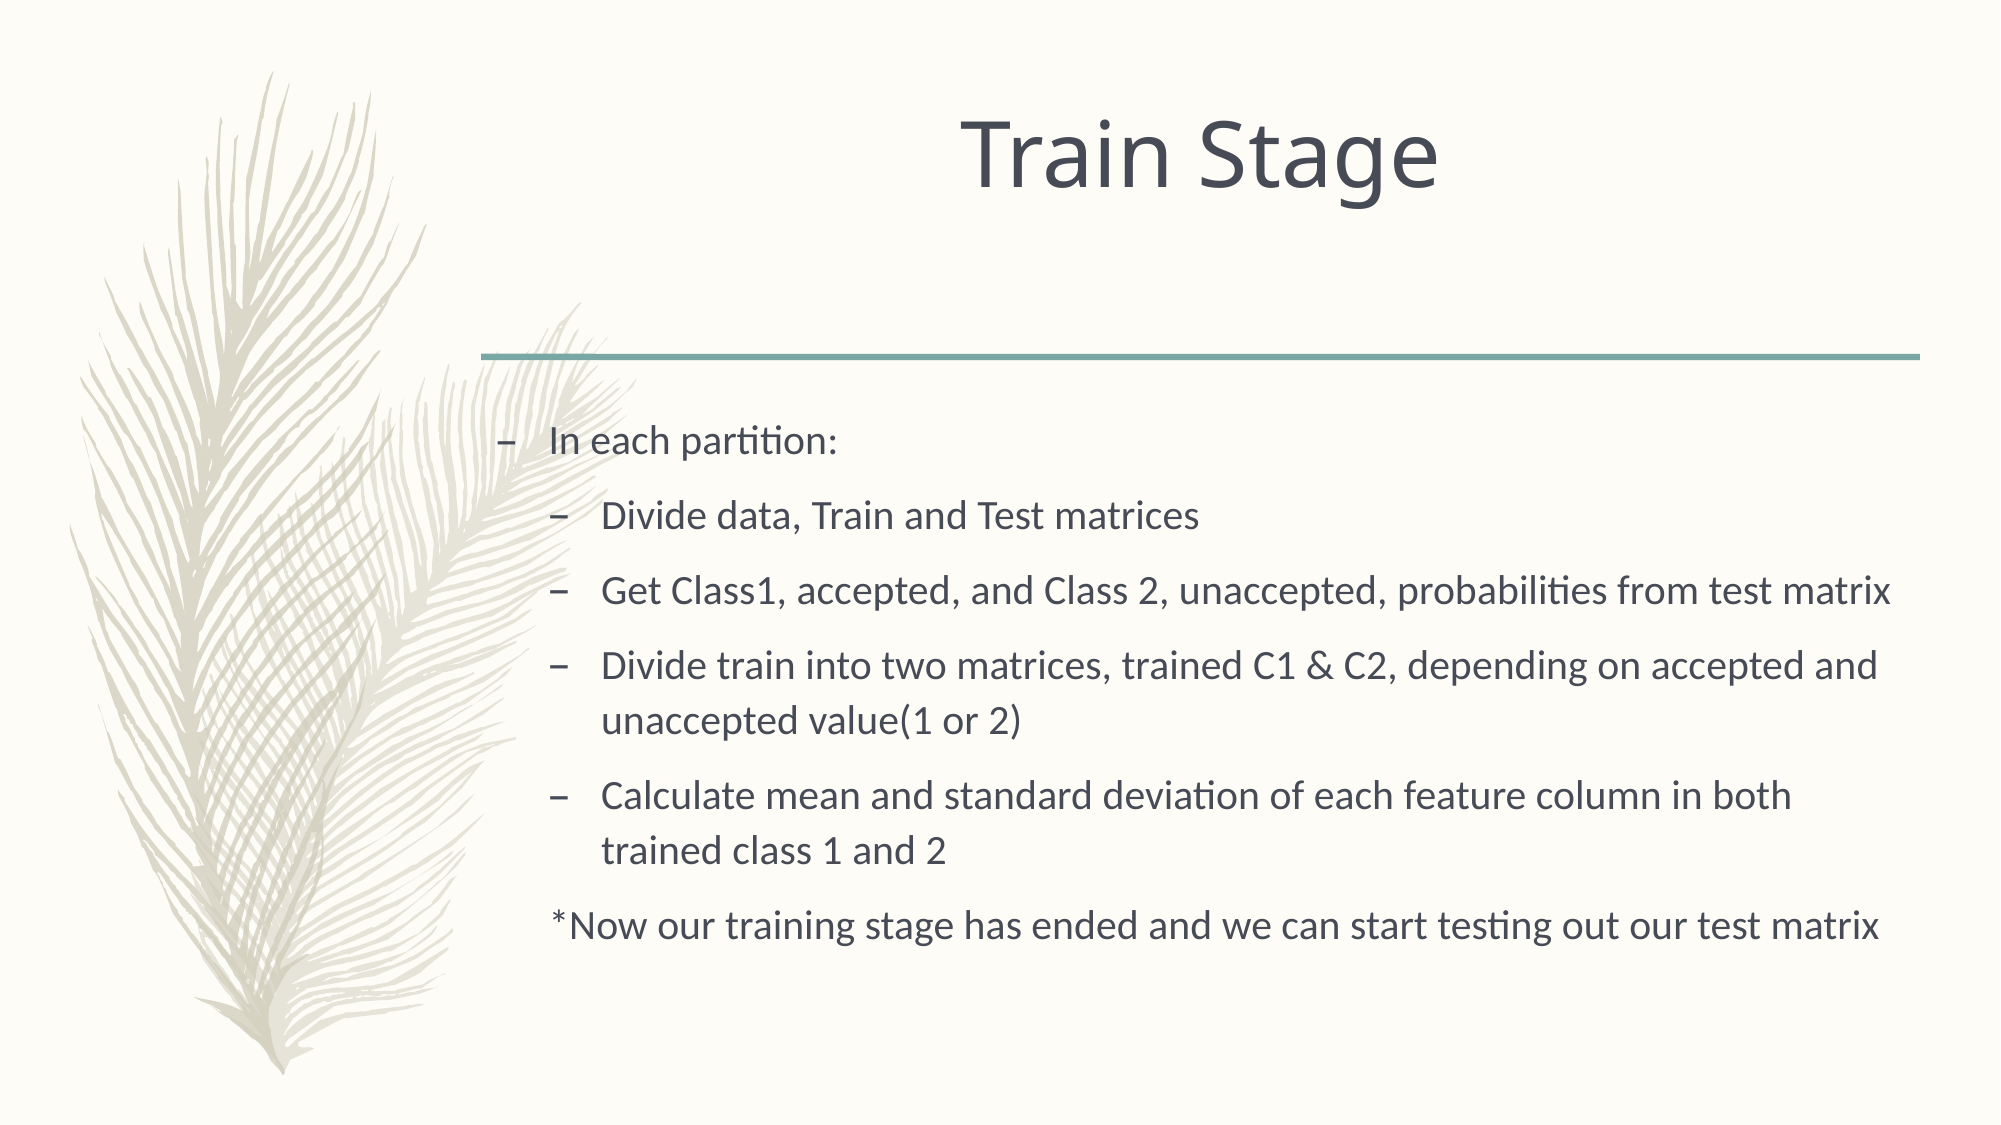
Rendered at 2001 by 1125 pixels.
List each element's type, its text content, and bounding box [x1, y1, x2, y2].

text_box In each partition: Divide data, Train and Test matrices Get Class1, accepted, and Class 2, unaccepted, probabilities from test matrix Divide train into two matrices, trained C1 & C2, depending on accepted and unaccepted value(1 or 2) Calculate mean and standard deviation of each feature column in both trained class 1 and 2 *Now our training stage has ended and we can start testing out our test matrix [481, 399, 1920, 999]
text_box Train Stage [481, 93, 1920, 350]
